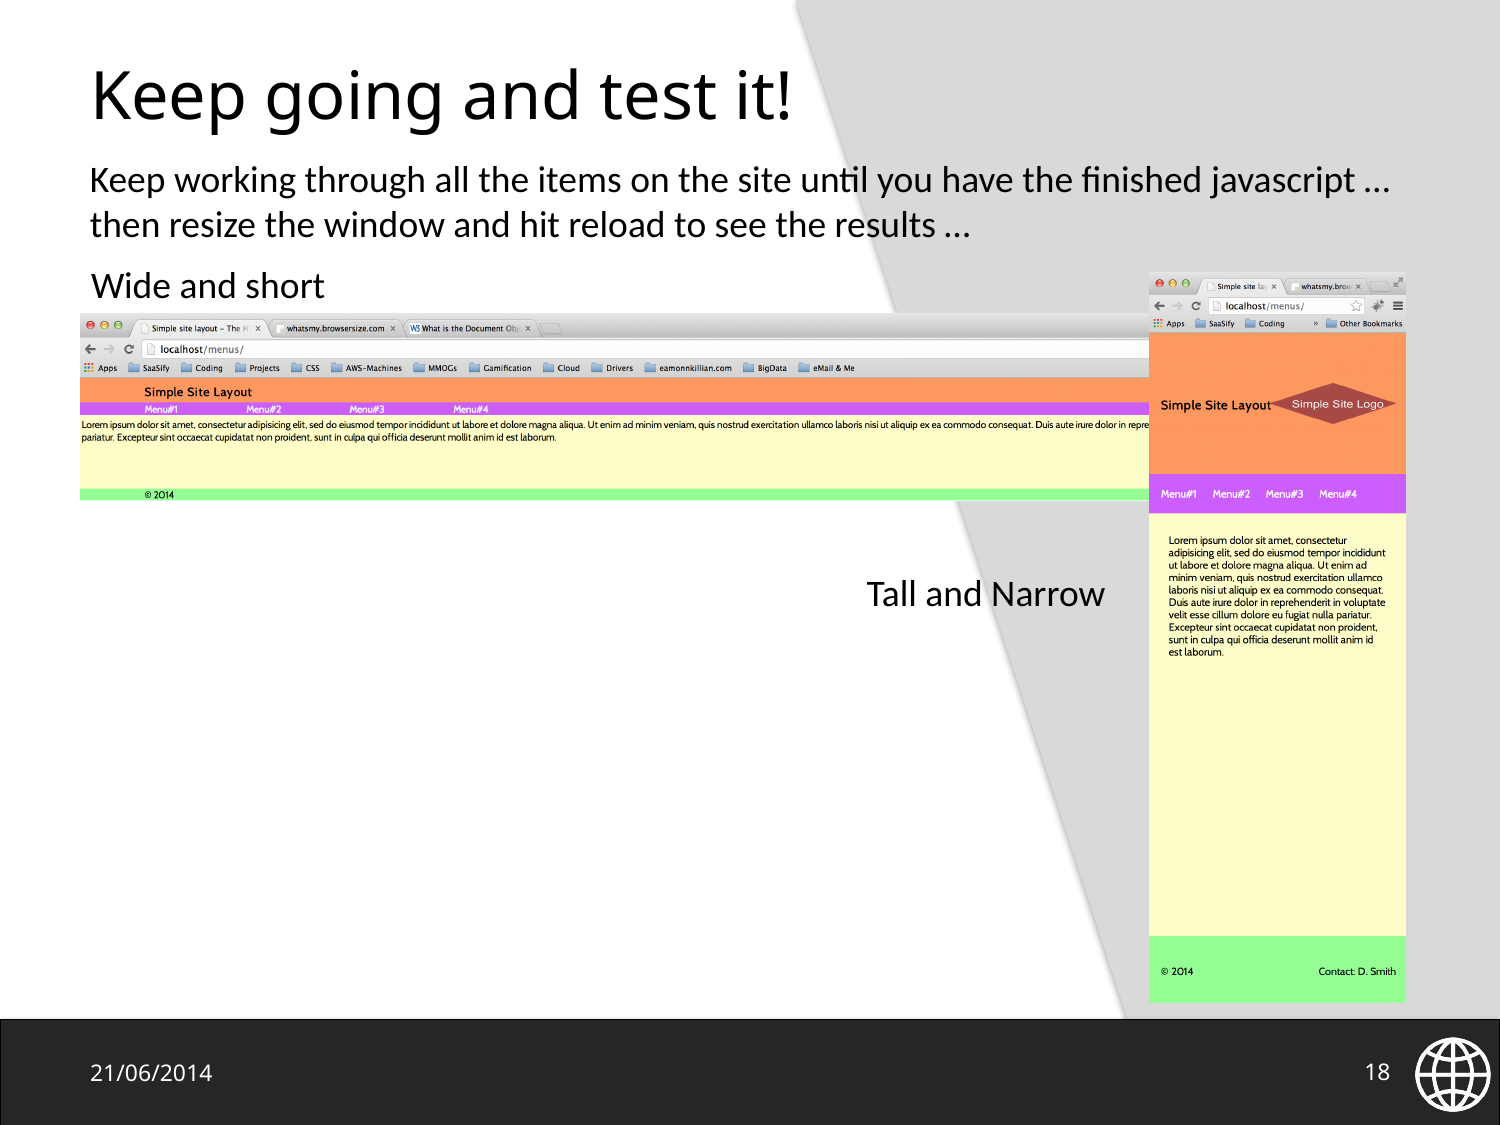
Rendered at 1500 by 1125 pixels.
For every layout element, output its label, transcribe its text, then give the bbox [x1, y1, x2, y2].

title Keep going and test it! [75, 45, 1171, 140]
text_box Keep working through all the items on the site until you have the finished javascript … then resize the window and hit reload to see the results … [75, 147, 1419, 252]
text_box Tall and Narrow [851, 561, 1121, 621]
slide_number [75, 1042, 425, 1103]
picture [80, 272, 1407, 1004]
slide_number 18 [1055, 1042, 1406, 1103]
picture [1415, 1037, 1491, 1112]
text_box Wide and short [76, 253, 341, 313]
